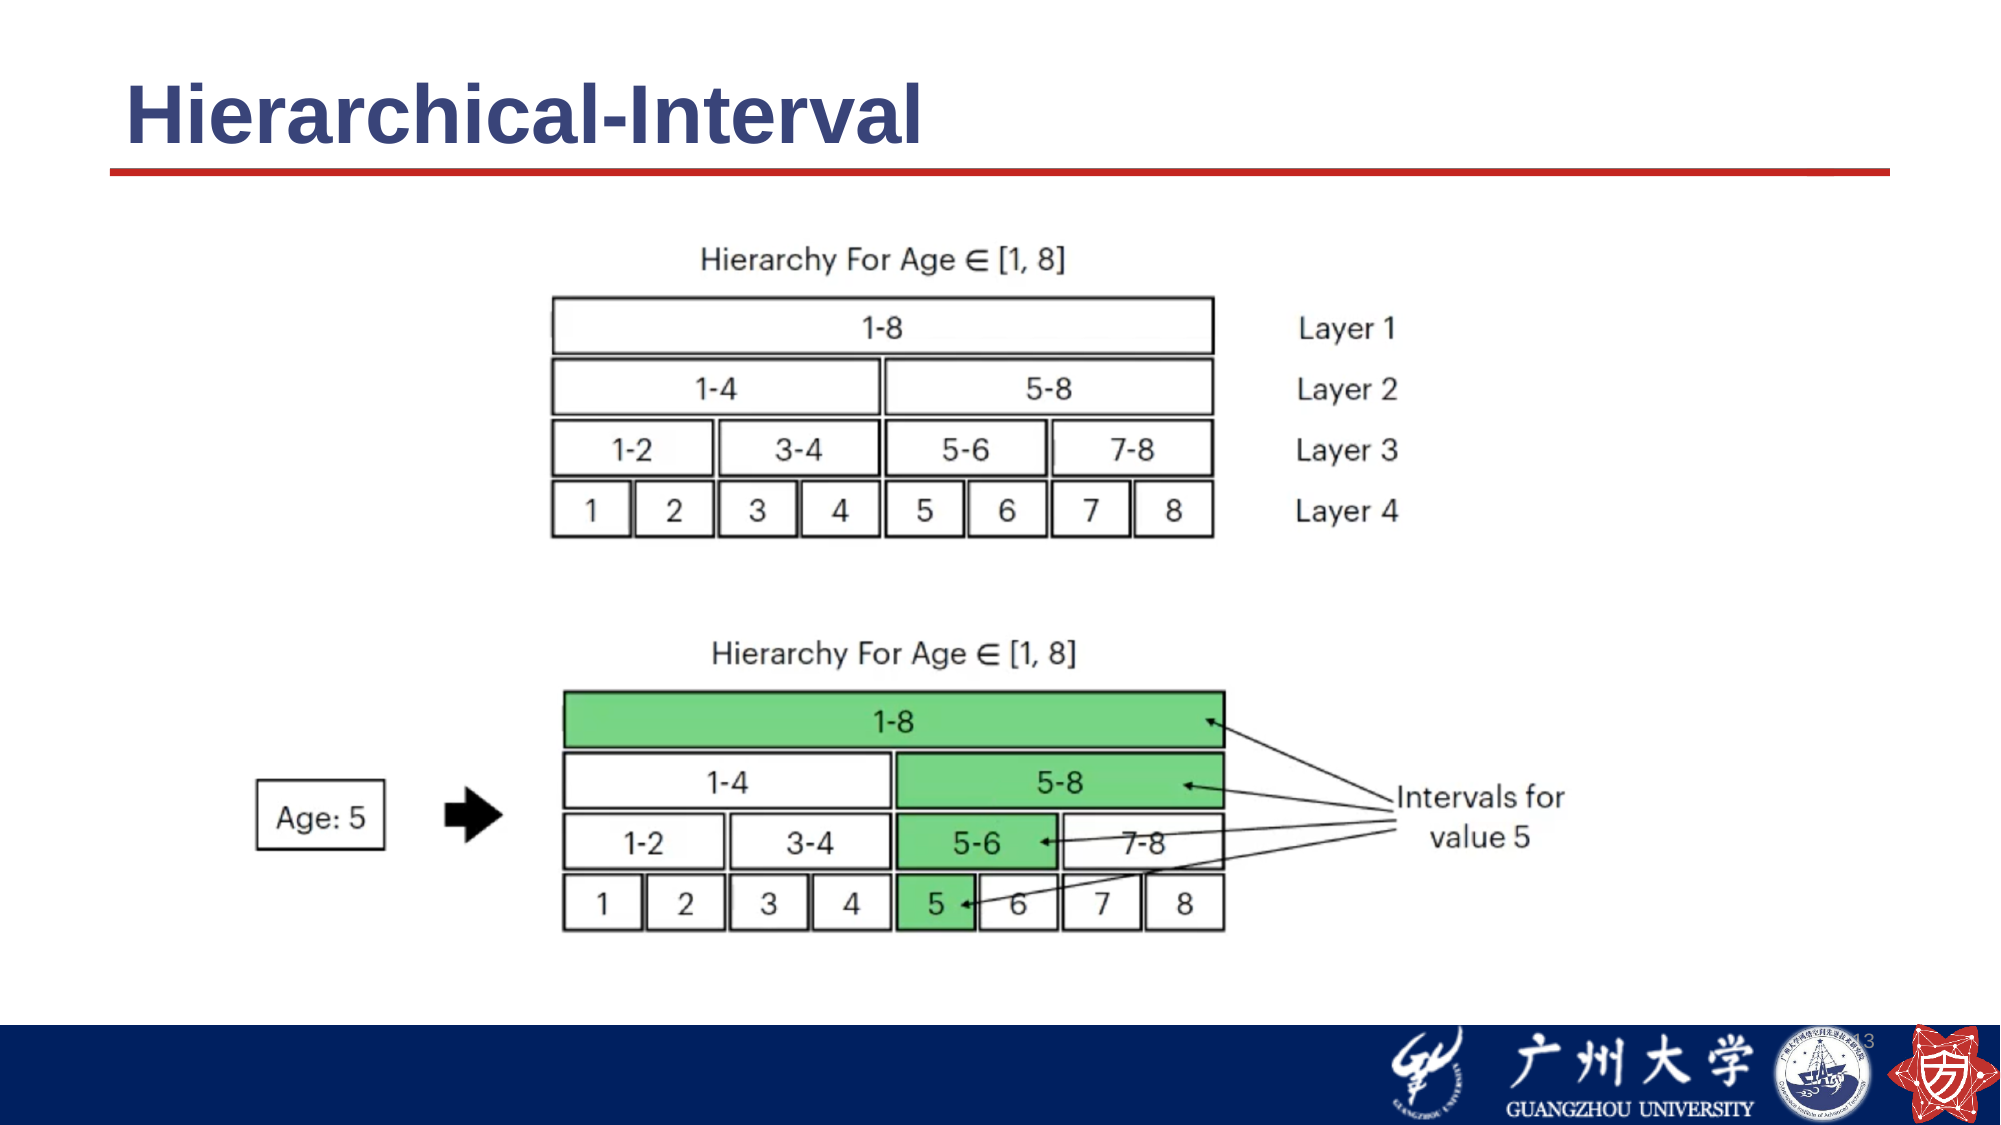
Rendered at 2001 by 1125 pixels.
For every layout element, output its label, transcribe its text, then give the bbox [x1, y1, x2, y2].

picture [1378, 1013, 2001, 1125]
title Hierarchical-Interval [109, 0, 1890, 169]
slide_number 13 [1412, 1022, 1890, 1057]
picture [493, 215, 1413, 563]
picture [238, 609, 1585, 937]
